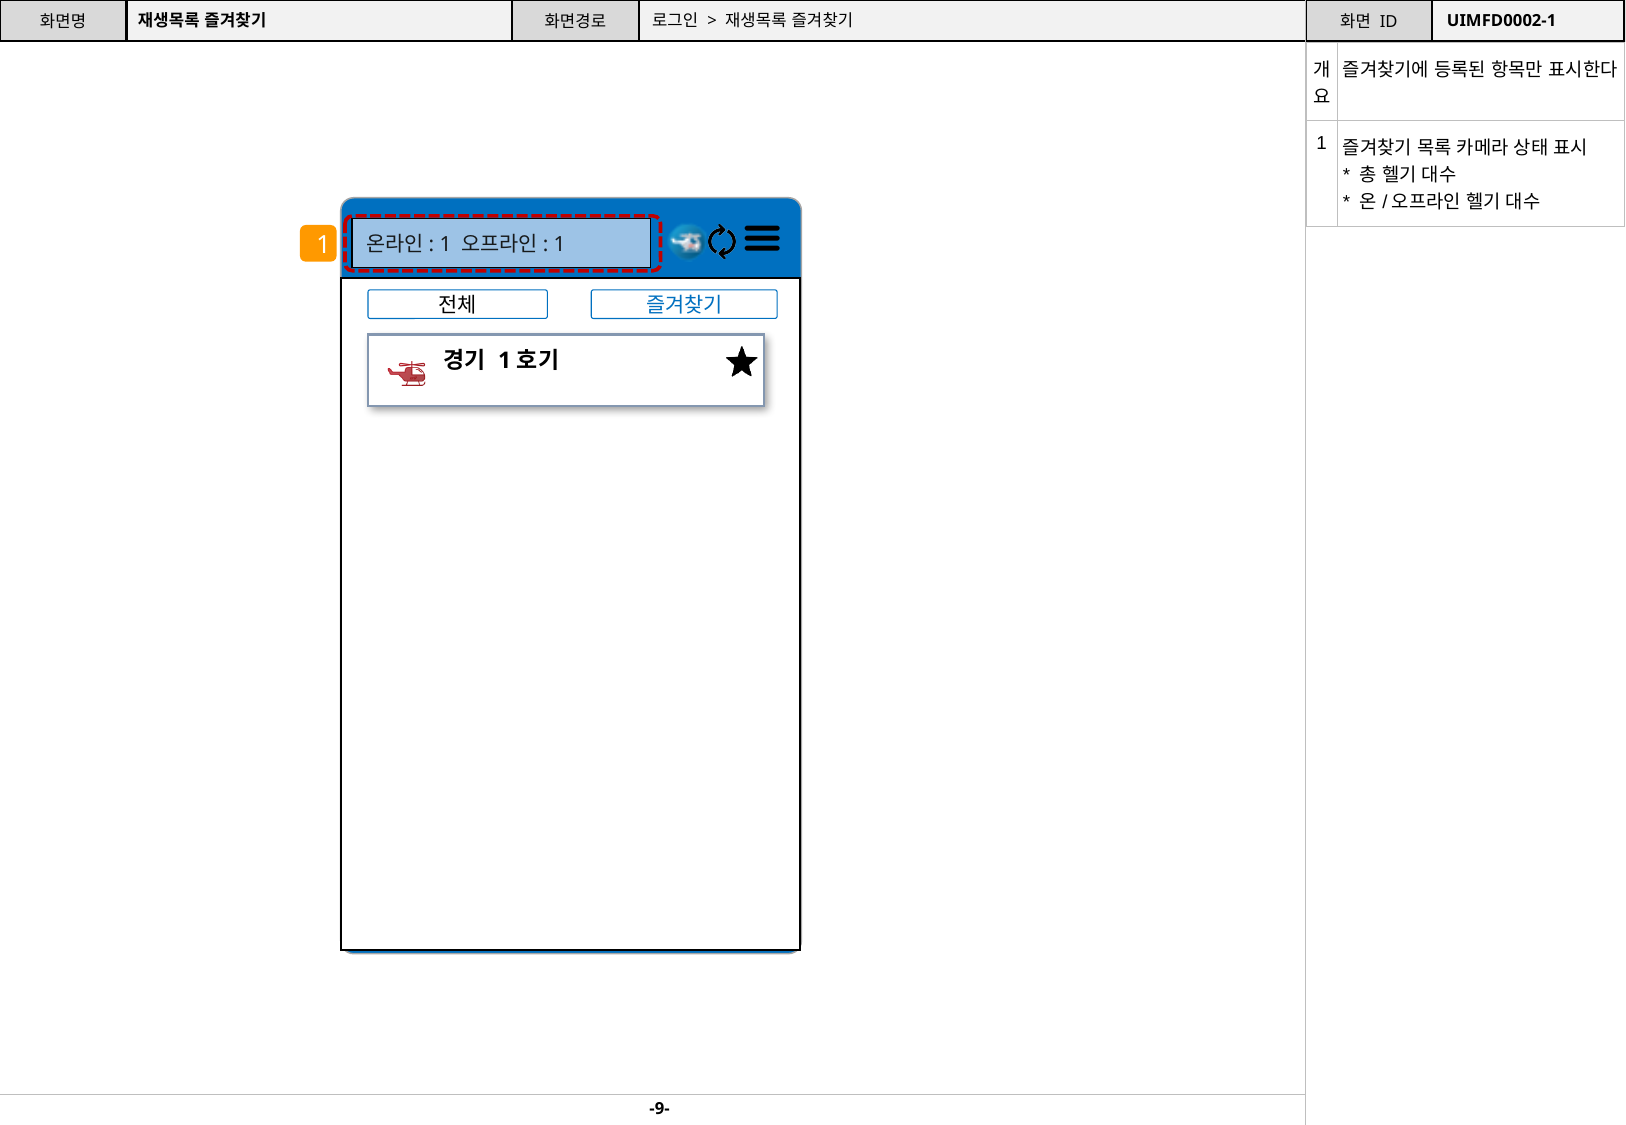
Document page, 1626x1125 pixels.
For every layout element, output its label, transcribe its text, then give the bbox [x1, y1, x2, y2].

picture [386, 353, 427, 393]
text_box 경기 1호기 [437, 339, 699, 376]
list UIMFD0002-1 [1435, 6, 1613, 35]
text_box 1 [298, 223, 338, 263]
title 재생목록 즐겨찾기 [126, 5, 481, 36]
text_box 온라인: 1 오프라인: 1 [351, 217, 652, 268]
list 로그인 > 재생목록 즐겨찾기 [640, 5, 1290, 36]
text_box [367, 333, 765, 407]
table_header 즐겨찾기에 등록된 항목만 표시한다. [1338, 43, 1624, 120]
table_header 개요 [1307, 43, 1337, 120]
text_box [339, 196, 803, 947]
text_box [340, 277, 801, 951]
text_box 전체 [366, 288, 549, 320]
text_box [344, 214, 662, 272]
picture [724, 344, 758, 378]
table_cell 1 [1307, 121, 1337, 226]
picture [664, 218, 782, 262]
text_box 즐겨찾기 [590, 288, 779, 320]
table_cell 즐겨찾기 목록 카메라 상태 표시 * 총 헬기 대수 * 온/오프라인 헬기 대수 [1338, 121, 1624, 226]
text_box [344, 951, 798, 955]
